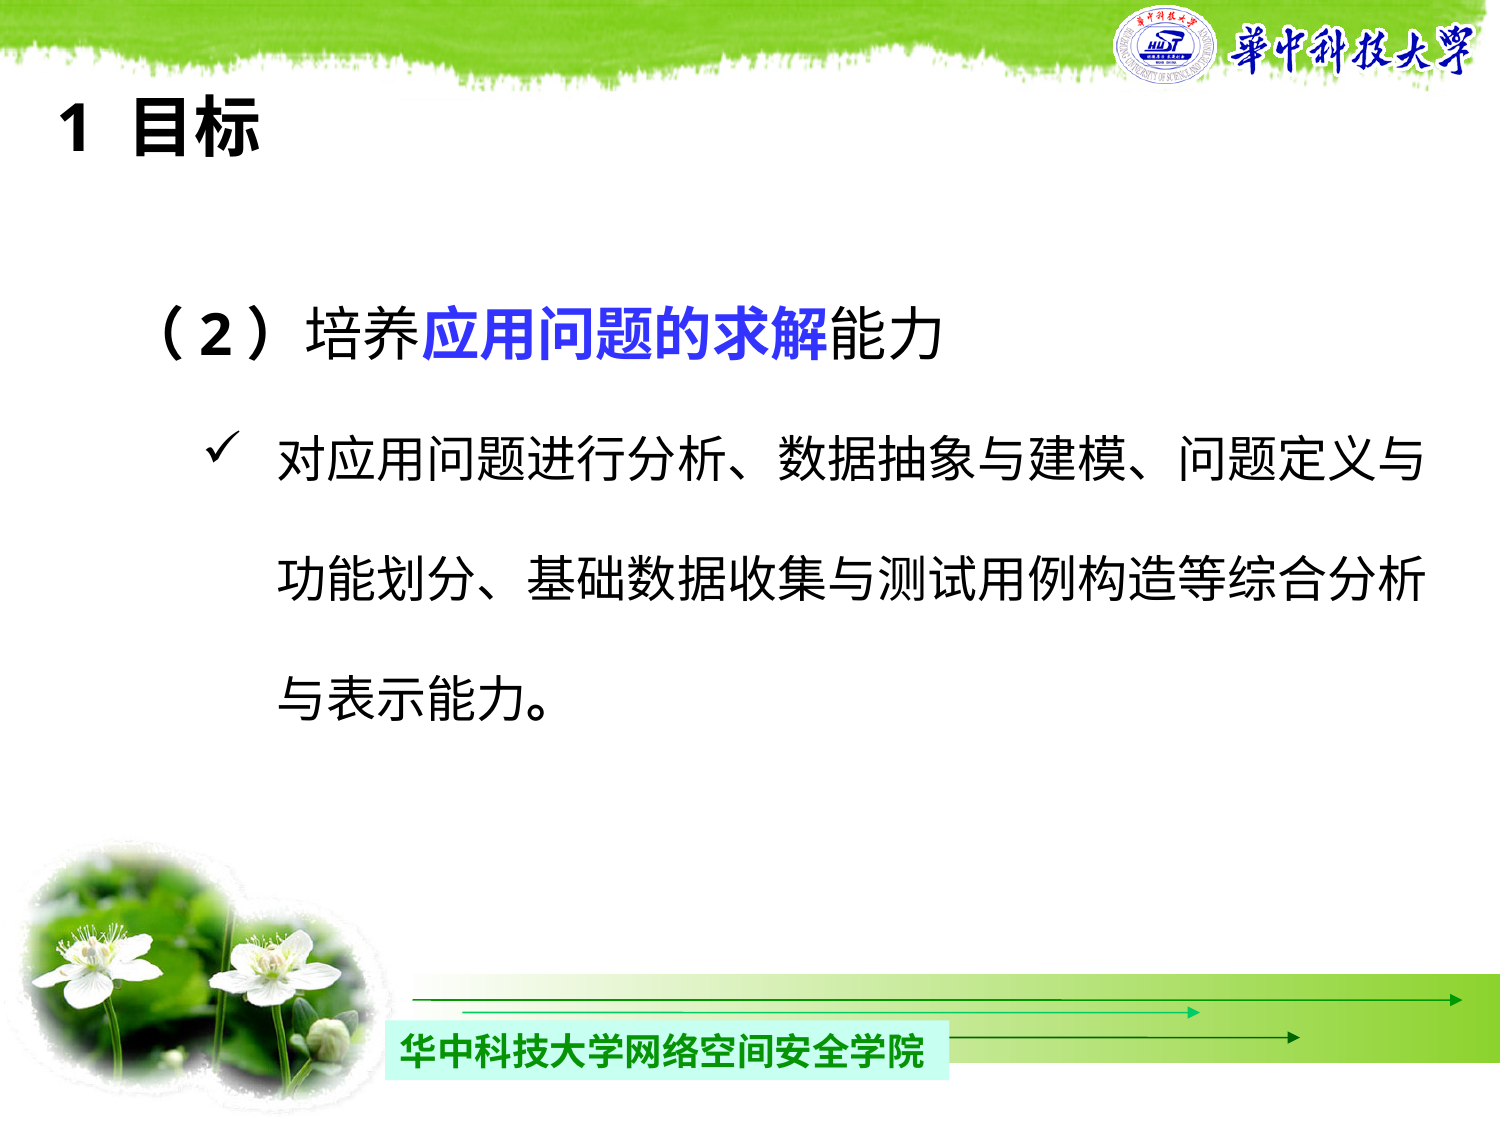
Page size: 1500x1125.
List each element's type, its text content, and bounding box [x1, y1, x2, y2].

text_box （2）培养应用问题的求解能力 对应用问题进行分析、数据抽象与建模、问题定义与功能划分、基础数据收集与测试用例构造等综合分析与表示能力。 [112, 219, 1447, 735]
text_box 1 目标 [41, 77, 1033, 173]
slide_number [1112, 1049, 1426, 1125]
picture [0, 828, 413, 1125]
picture [0, 0, 1500, 113]
